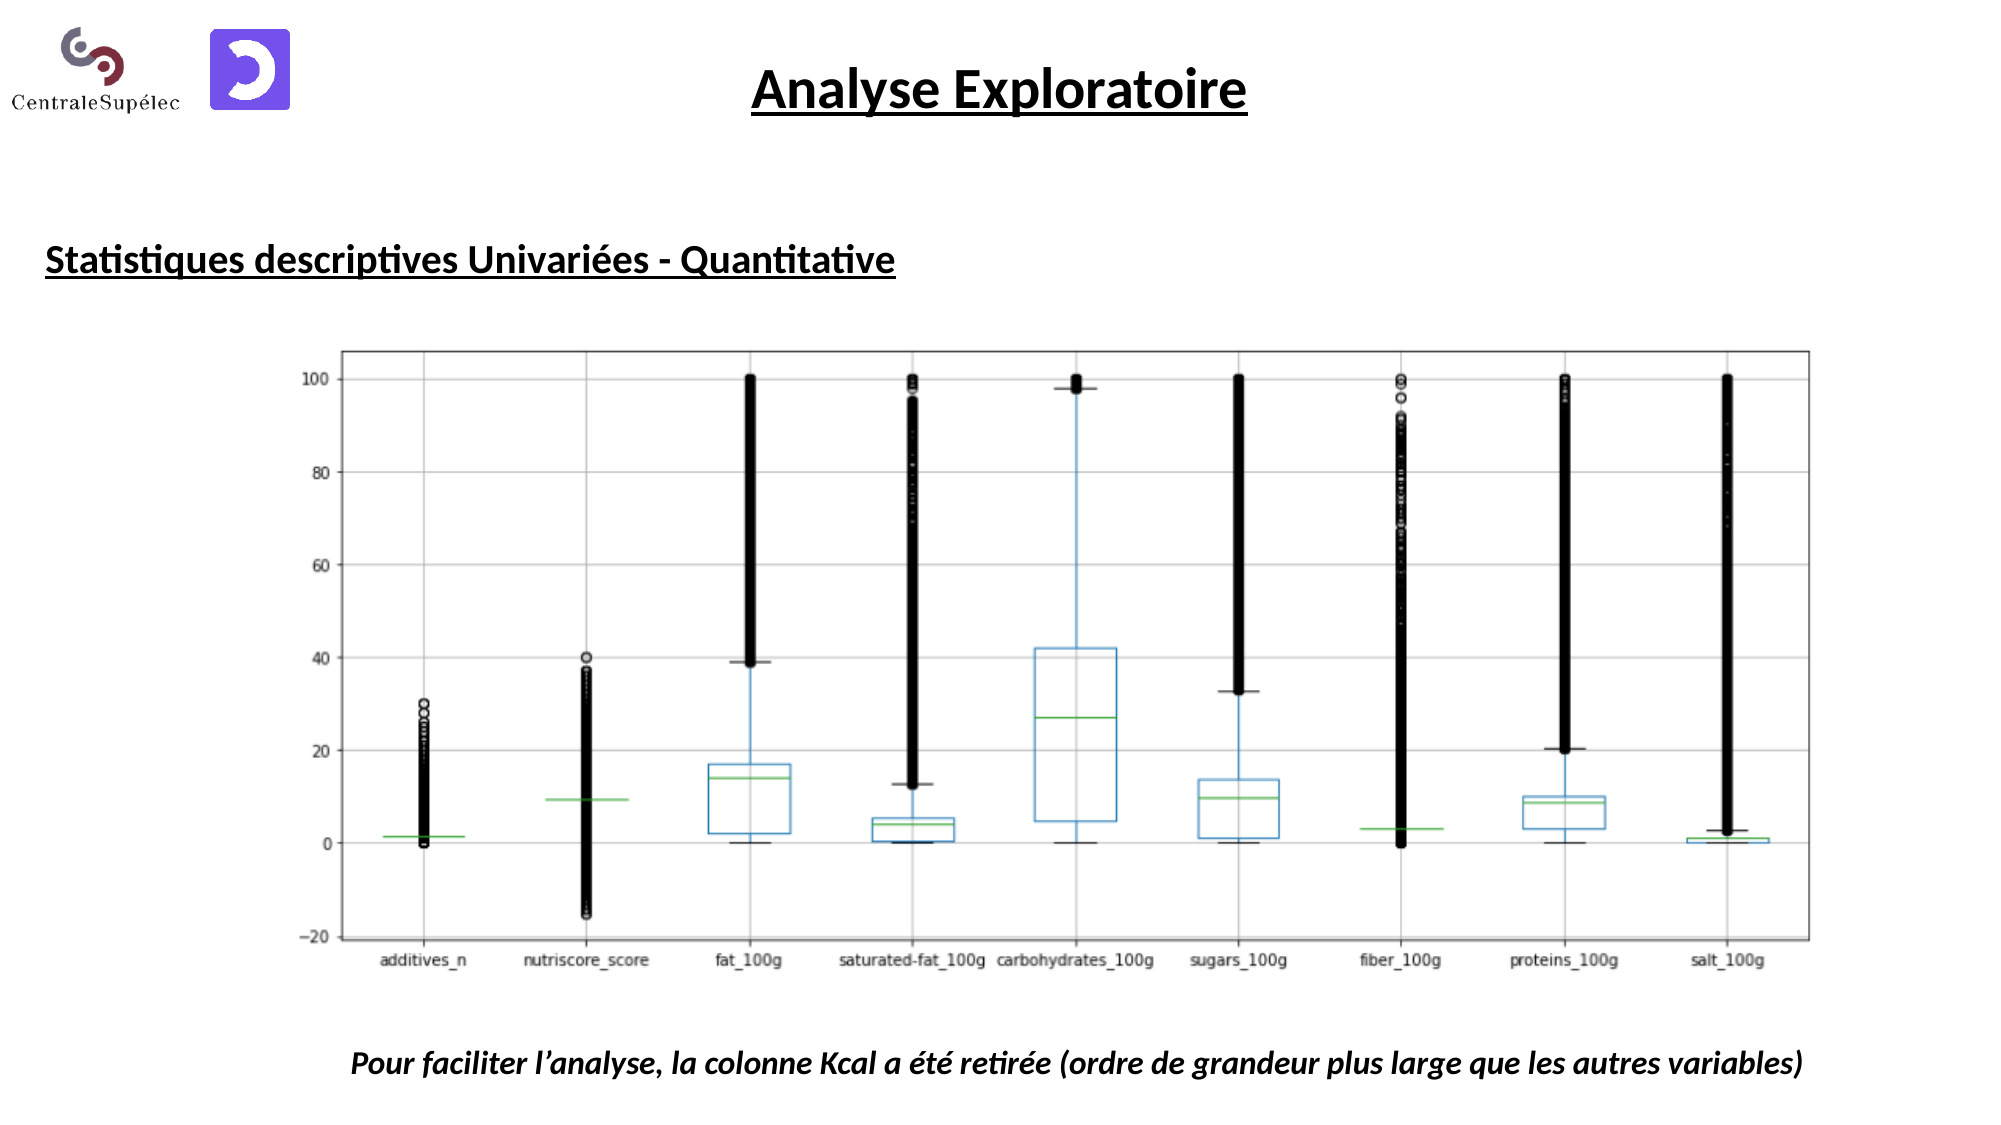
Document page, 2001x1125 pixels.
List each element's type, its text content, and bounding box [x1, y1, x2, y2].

picture [0, 25, 194, 114]
text_box Analyse Exploratoire [558, 50, 1442, 133]
text_box Pour faciliter l’analyse, la colonne Kcal a été retirée (ordre de grandeur plus large que les autres variables) [335, 1033, 1832, 1089]
list Statistiques descriptives Univariées - Quantitative [30, 230, 915, 296]
picture [289, 337, 1832, 991]
picture [210, 29, 290, 110]
